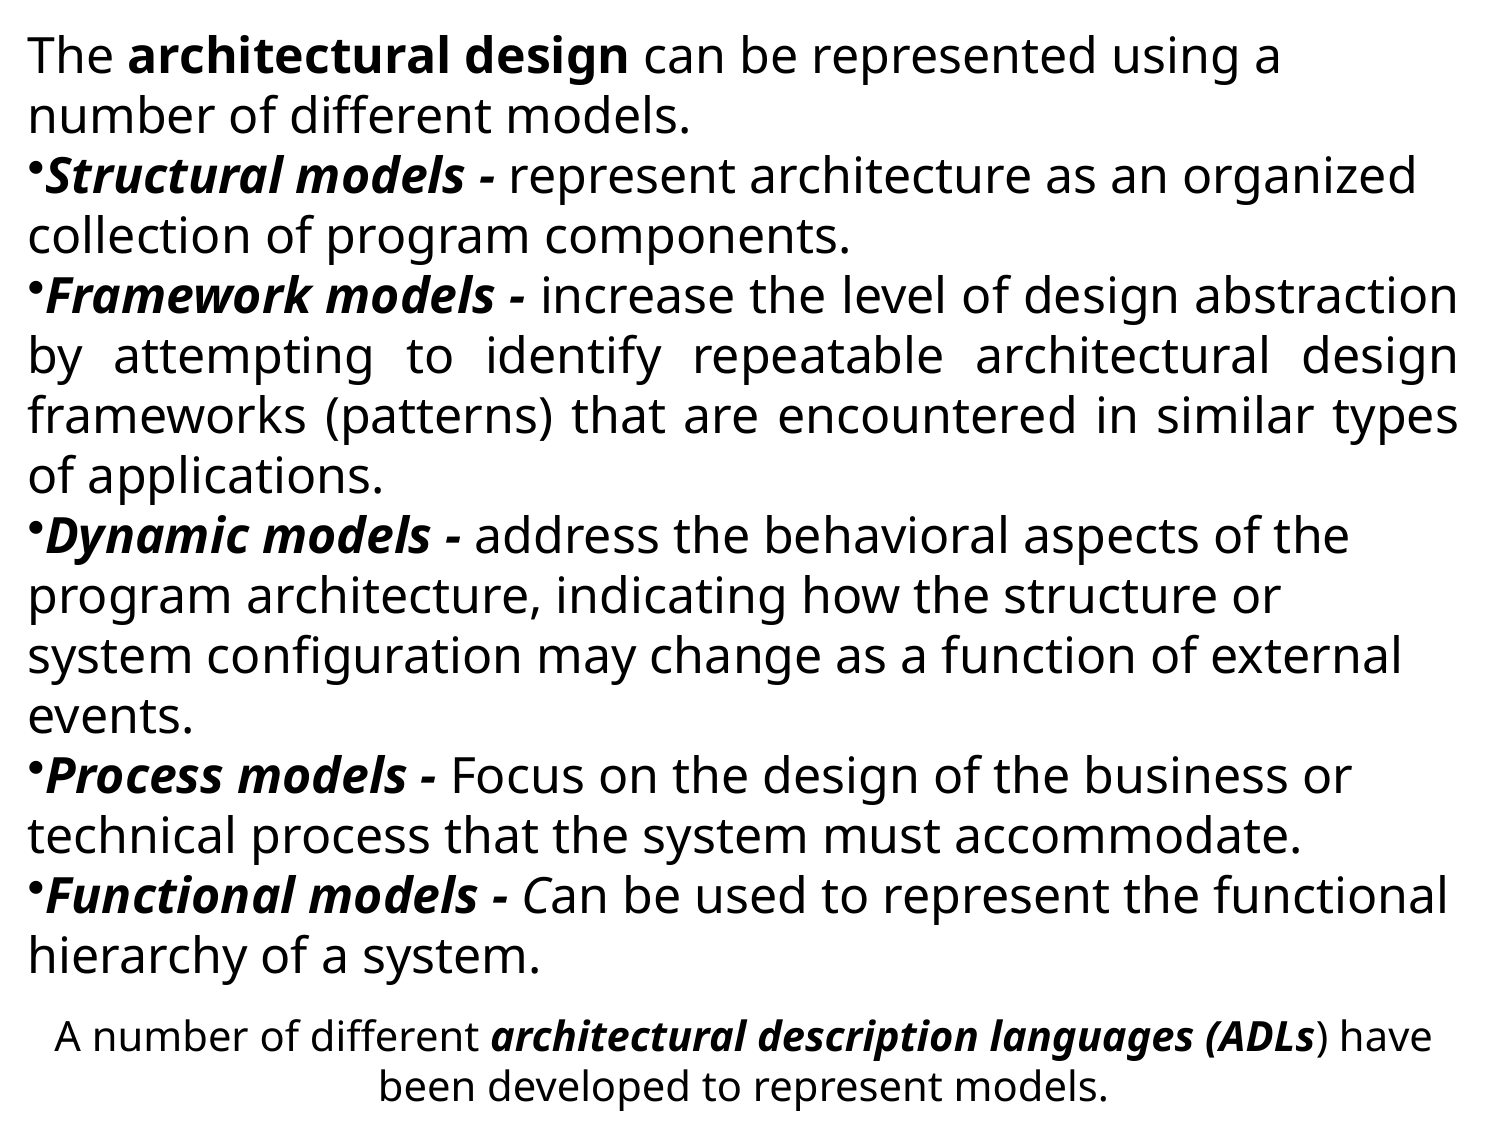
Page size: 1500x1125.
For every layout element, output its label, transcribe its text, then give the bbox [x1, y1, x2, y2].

text_box The architectural design can be represented using a number of different models. Structural models - represent architecture as an organized collection of program components. Framework models - increase the level of design abstraction by attempting to identify repeatable architectural design frameworks (patterns) that are encountered in similar types of applications. Dynamic models - address the behavioral aspects of the program architecture, indicating how the structure or system configuration may change as a function of external events. Process models - Focus on the design of the business or technical process that the system must accommodate. Functional models - Can be used to represent the functional hierarchy of a system. A number of different architectural description languages (ADLs) have been developed to represent models. [12, 16, 1475, 1118]
